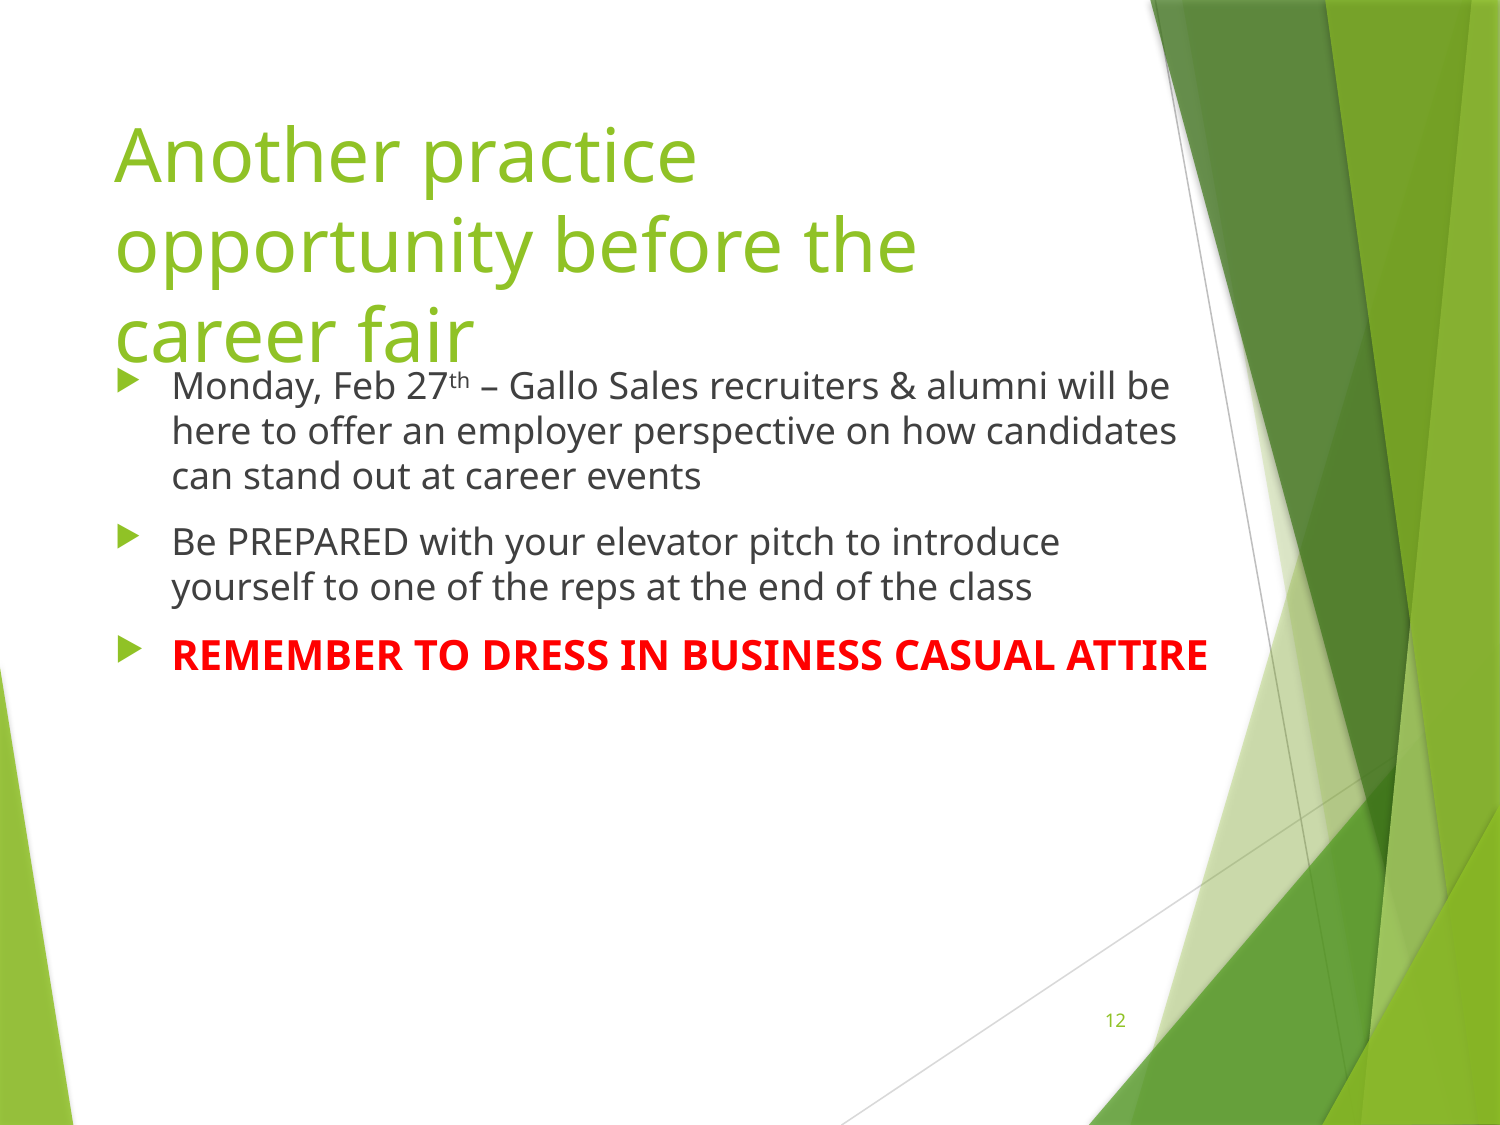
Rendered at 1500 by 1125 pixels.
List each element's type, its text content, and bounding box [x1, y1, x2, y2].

slide_number 12 [1057, 991, 1142, 1051]
list Monday, Feb 27th – Gallo Sales recruiters & alumni will be here to offer an employer perspective on how candidates can stand out at career events Be PREPARED with your elevator pitch to introduce yourself to one of the reps at the end of the class REMEMBER TO DRESS IN BUSINESS CASUAL ATTIRE [99, 354, 1225, 992]
title Another practice opportunity before the career fair [99, 99, 1142, 317]
